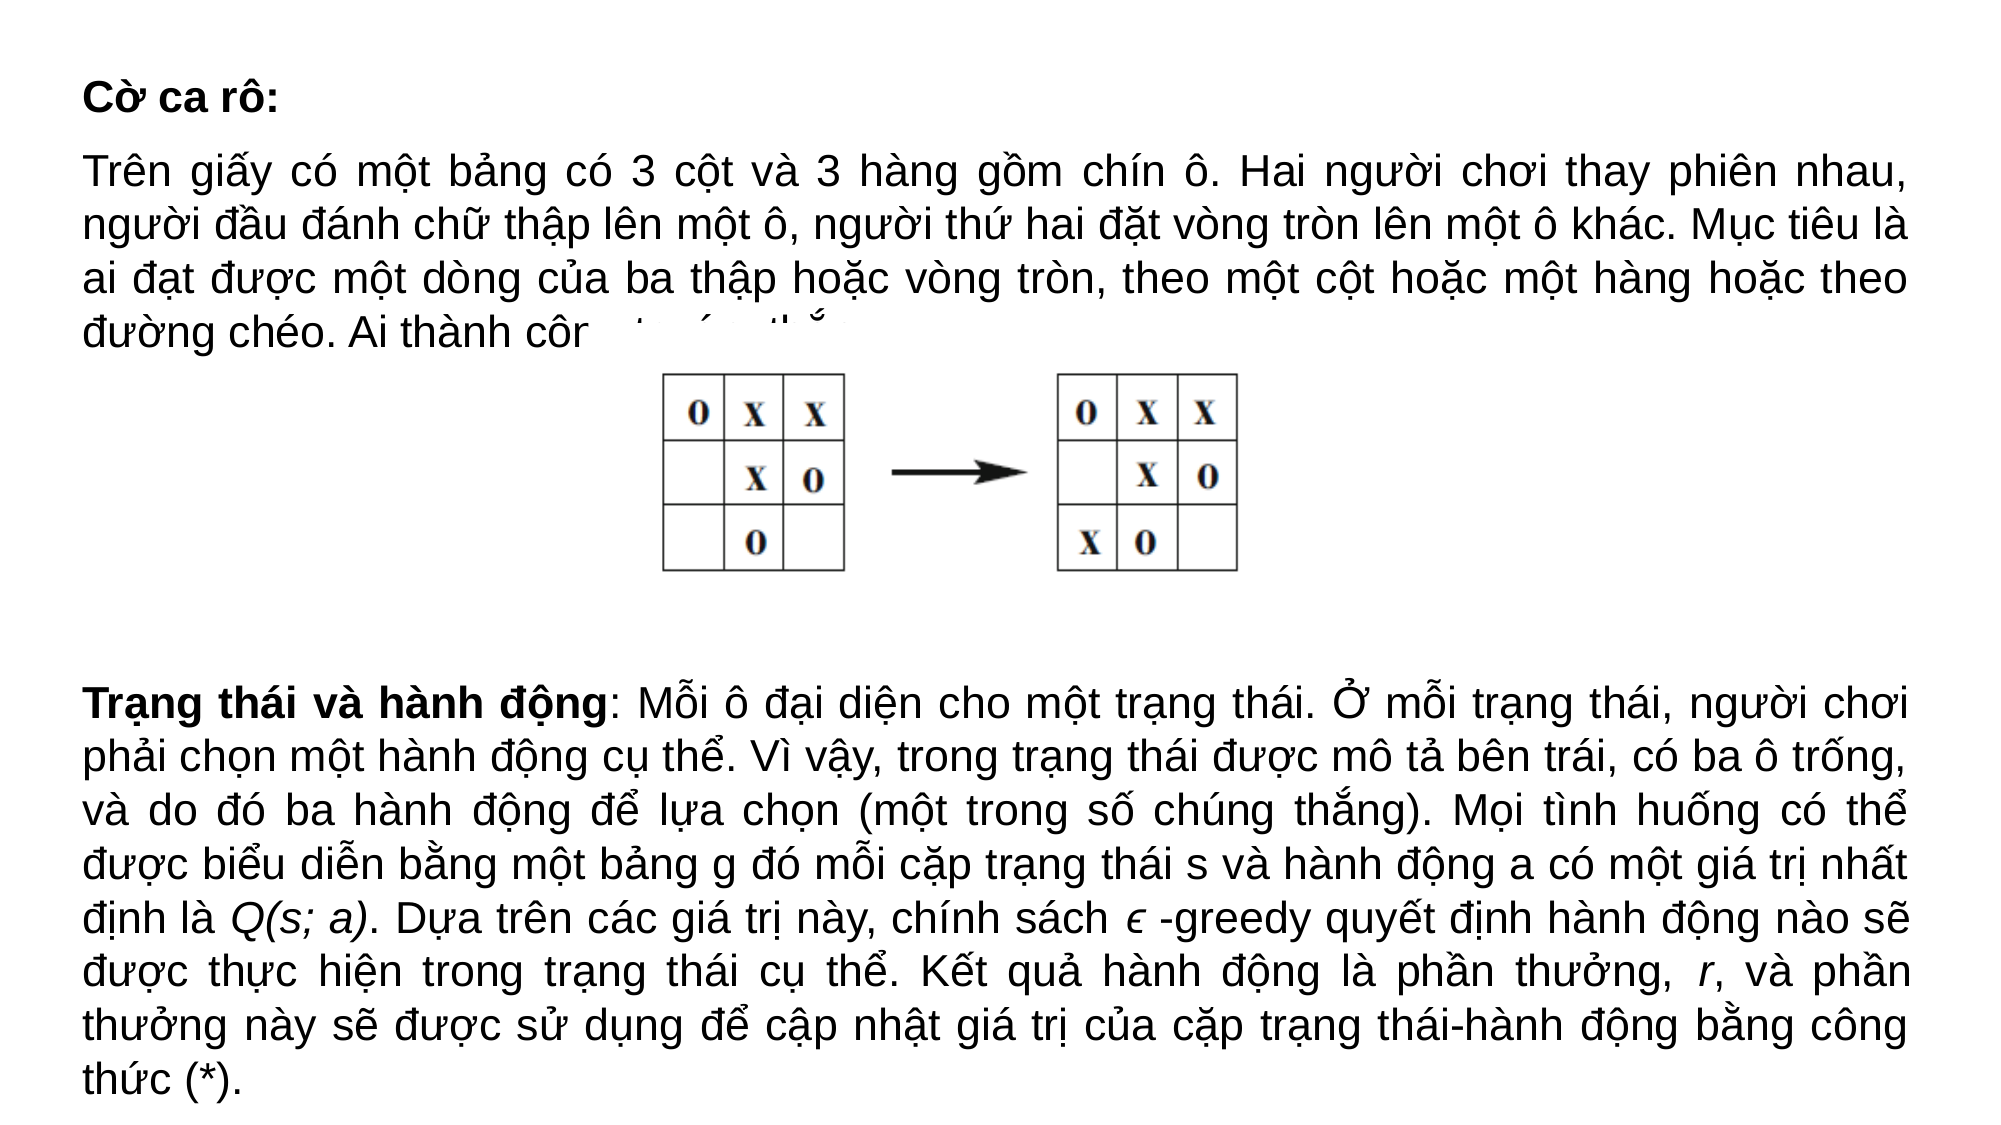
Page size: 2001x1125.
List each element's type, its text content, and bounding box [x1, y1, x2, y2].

picture [588, 323, 1337, 613]
list Cờ ca rô: Trên giấy có một bảng có 3 cột và 3 hàng gồm chín ô. Hai người chơi thay phiên nhau, người đầu đánh chữ thập lên một ô, người thứ hai đặt vòng tròn lên một ô khác. Mục tiêu là ai đạt được một dòng của ba thập hoặc vòng tròn, theo một cột hoặc một hàng hoặc theo đường chéo. Ai thành công trước, thắng. Trạng thái và hành động: Mỗi ô đại diện cho một trạng thái. Ở mỗi trạng thái, người chơi phải chọn một hành động cụ thể. Vì vậy, trong trạng thái được mô tả bên trái, có ba ô trống, và do đó ba hành động để lựa chọn (một trong số chúng thắng). Mọi tình huống có thể được biểu diễn bằng một bảng g đó mỗi cặp trạng thái s và hành động a có một giá trị nhất định là Q(s; a). Dựa trên các giá trị này, chính sách ϵ -greedy quyết định hành động nào sẽ được thực hiện trong trạng thái cụ thể. Kết quả hành động là phần thưởng, r, và phần thưởng này sẽ được sử dụng để cập nhật giá trị của cặp trạng thái-hành động bằng công thức (*). [67, 59, 1929, 1118]
